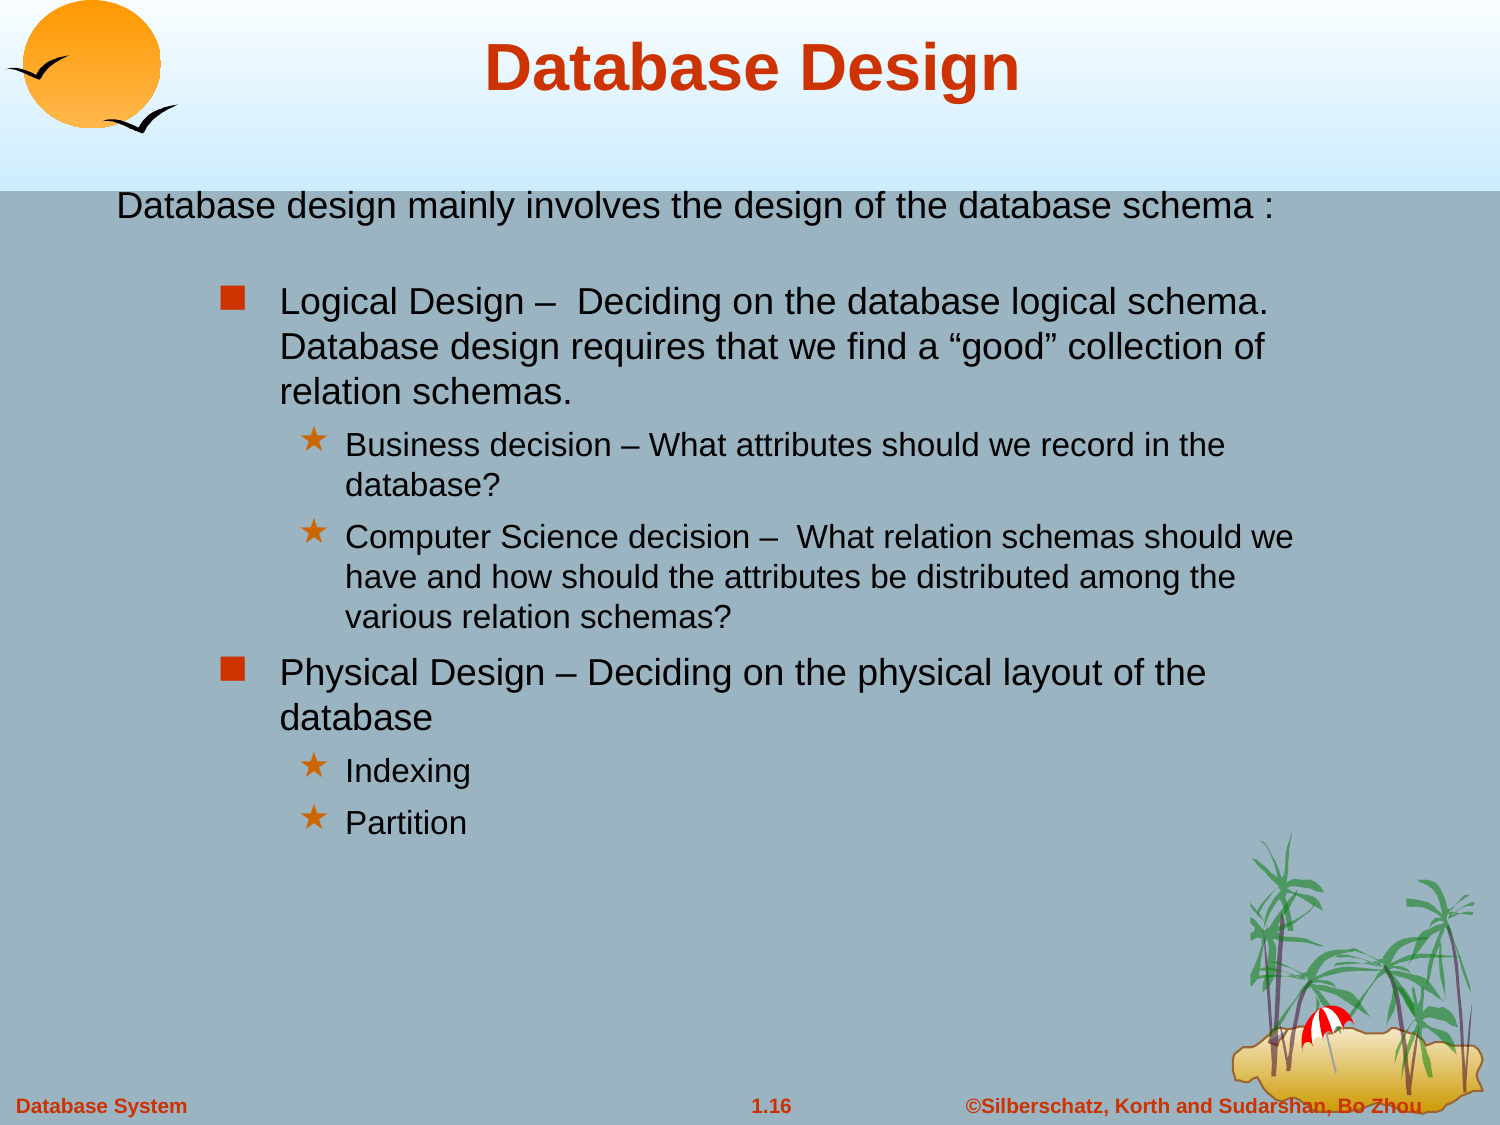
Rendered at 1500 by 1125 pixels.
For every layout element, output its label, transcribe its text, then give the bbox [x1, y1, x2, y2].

title Database Design [90, 10, 1416, 112]
text_box Database design mainly involves the design of the database schema : [101, 173, 1401, 313]
list Logical Design – Deciding on the database logical schema. Database design requires that we find a “good” collection of relation schemas. Business decision – What attributes should we record in the database? Computer Science decision – What relation schemas should we have and how should the attributes be distributed among the various relation schemas? Physical Design – Deciding on the physical layout of the database Indexing Partition [208, 313, 1349, 900]
